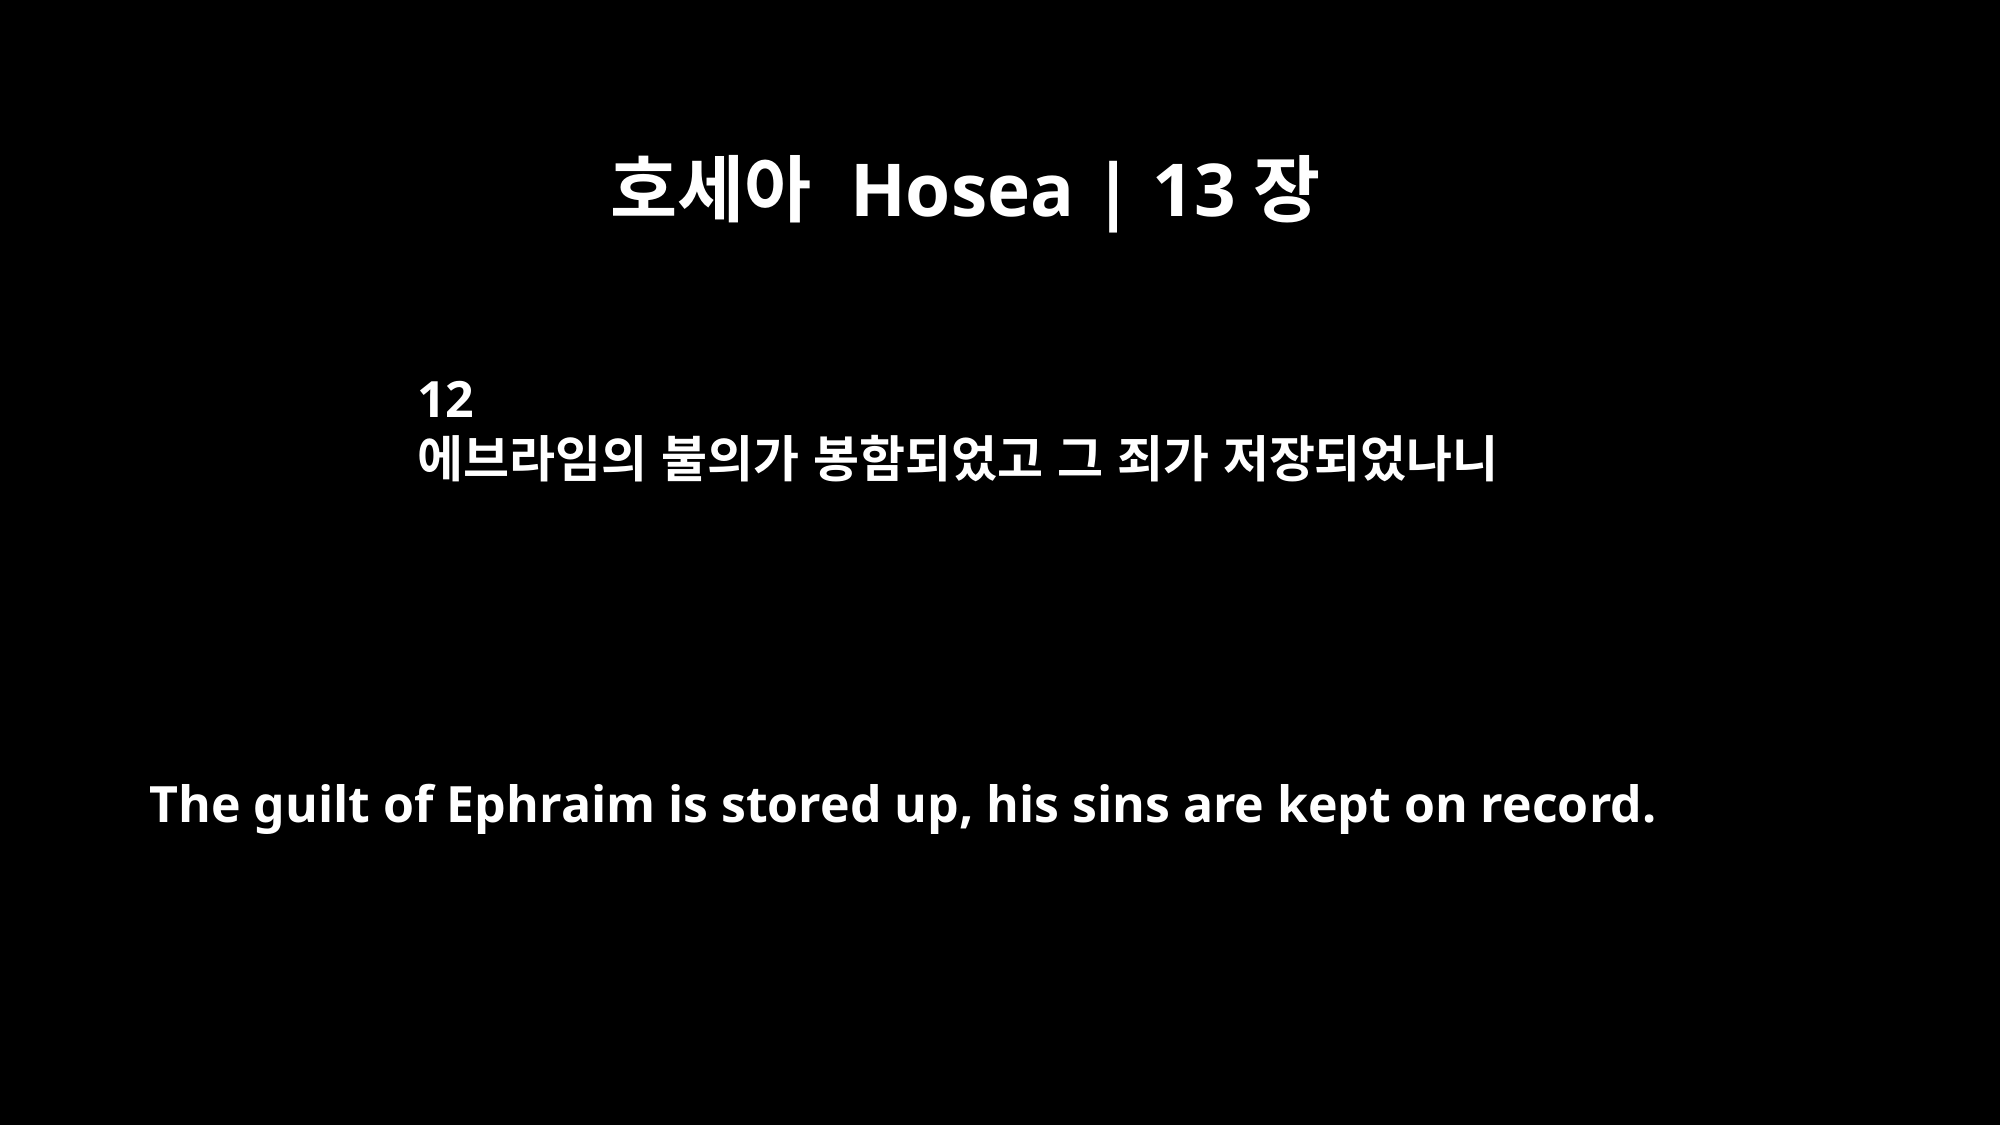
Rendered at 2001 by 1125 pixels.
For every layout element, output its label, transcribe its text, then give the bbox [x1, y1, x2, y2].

text_box 12 에브라임의 불의가 봉함되었고 그 죄가 저장되었나니 [402, 359, 1515, 495]
text_box The guilt of Ephraim is stored up, his sins are kept on record. [135, 764, 1673, 840]
text_box 호세아 Hosea | 13장 [595, 136, 1337, 239]
